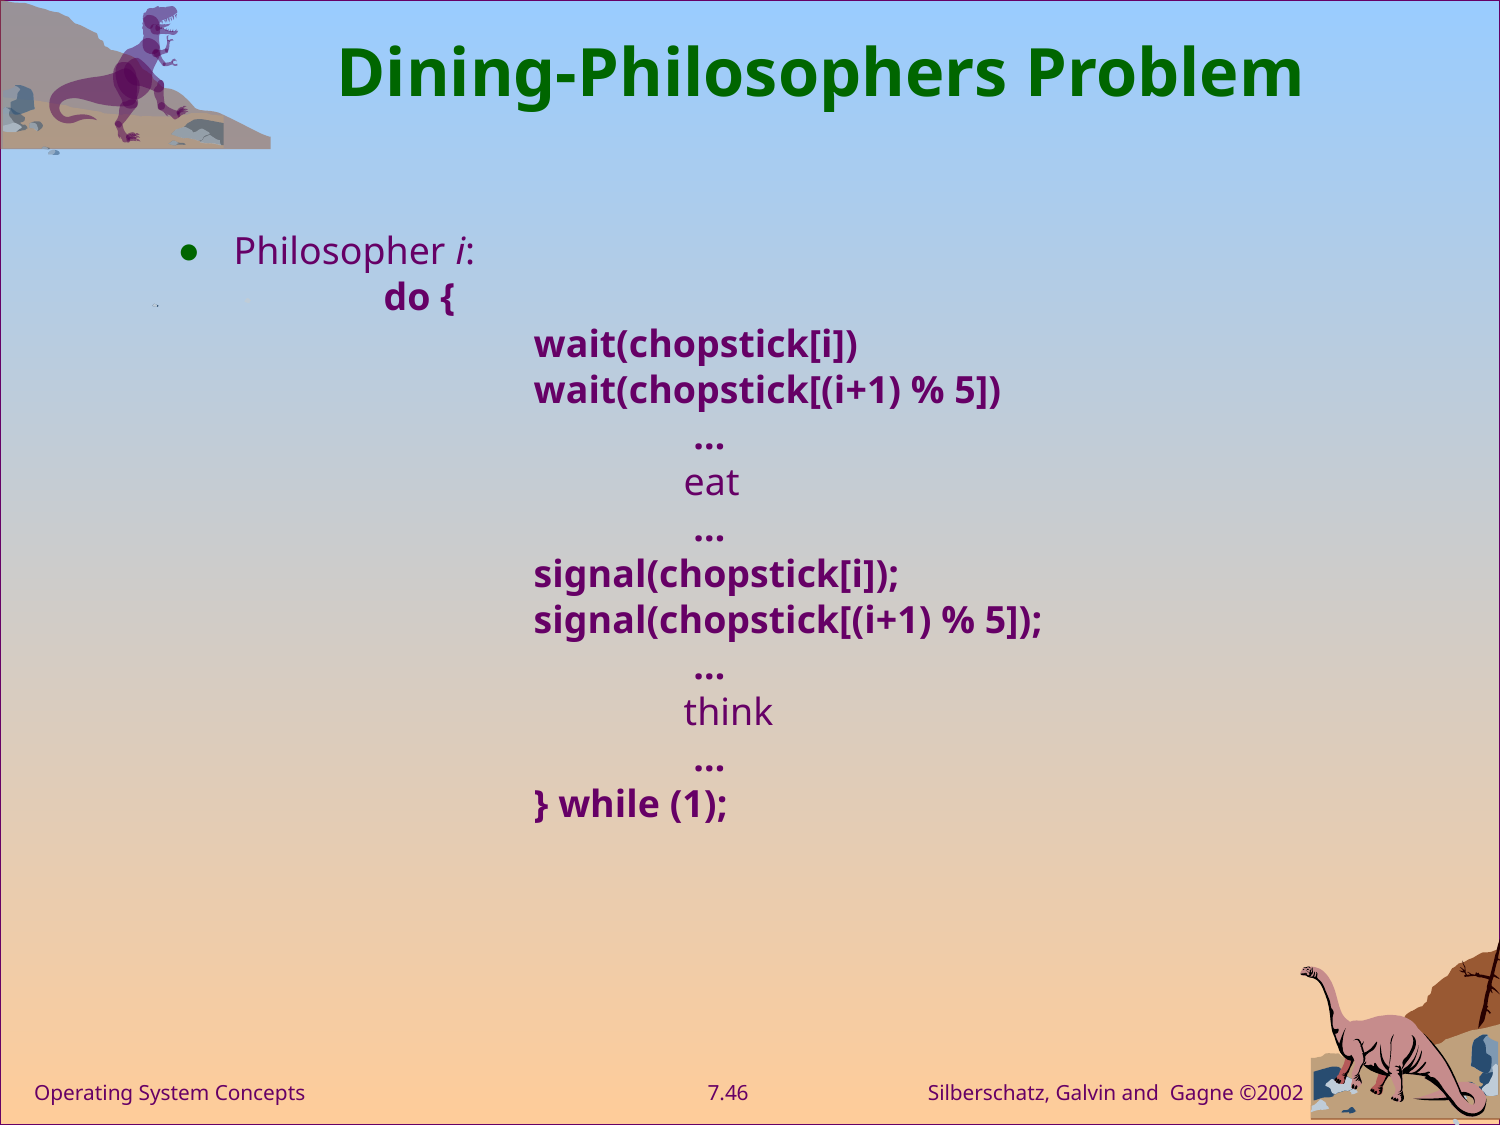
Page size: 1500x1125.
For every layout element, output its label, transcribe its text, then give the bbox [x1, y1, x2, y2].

list Philosopher i: do { wait(chopstick[i]) wait(chopstick[(i+1) % 5]) … eat … signal(chopstick[i]); signal(chopstick[(i+1) % 5]); … think … } while (1); [162, 224, 1316, 900]
title Dining-Philosophers Problem [192, 0, 1468, 139]
text_box Operating System Concepts [19, 1072, 495, 1125]
